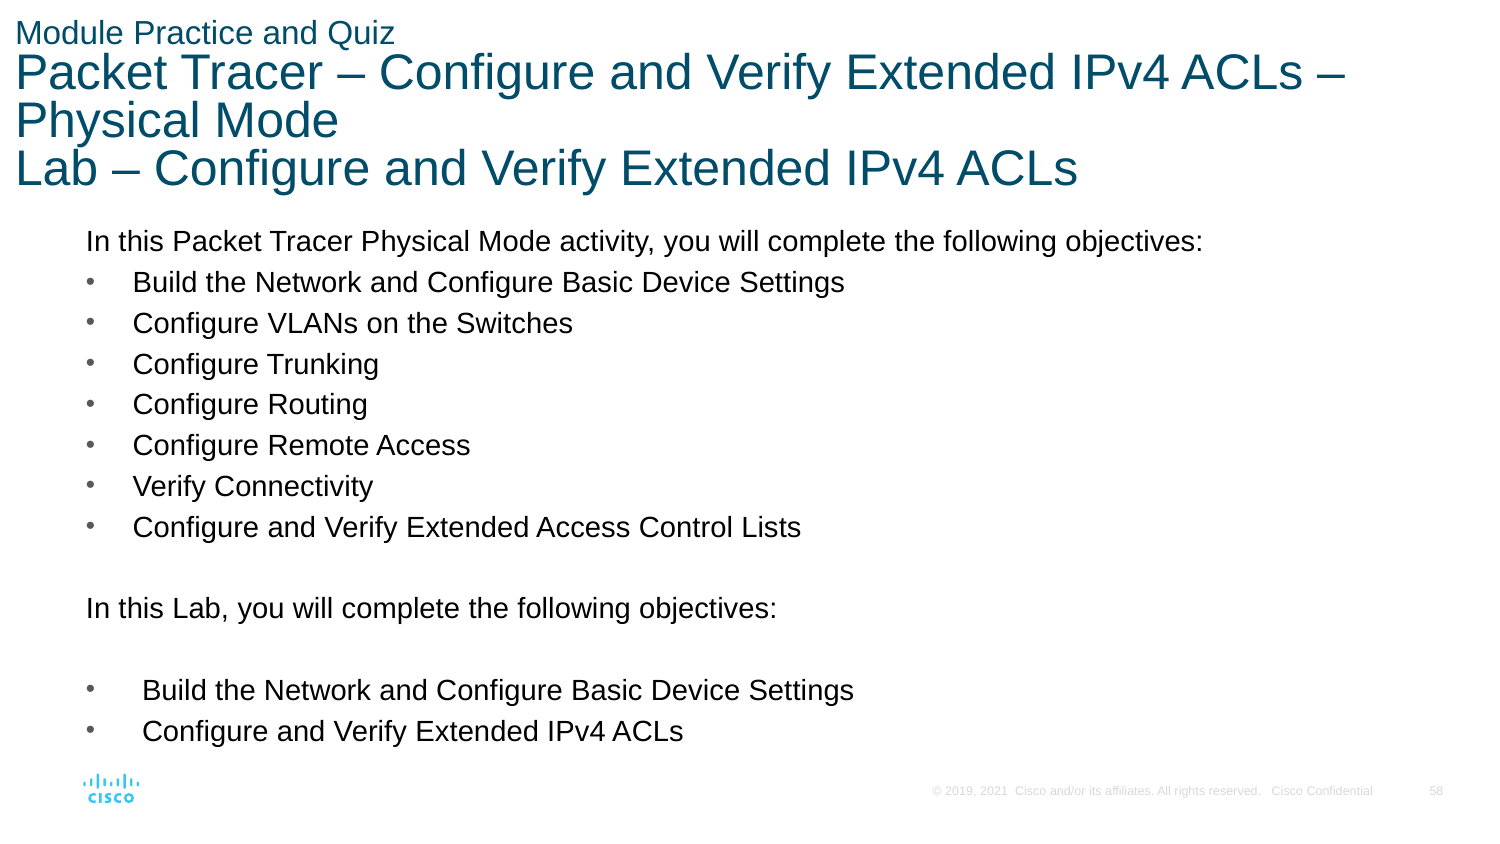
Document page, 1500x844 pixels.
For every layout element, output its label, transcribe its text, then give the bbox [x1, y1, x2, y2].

list In this Packet Tracer Physical Mode activity, you will complete the following objectives: Build the Network and Configure Basic Device Settings Configure VLANs on the Switches Configure Trunking Configure Routing Configure Remote Access Verify Connectivity Configure and Verify Extended Access Control Lists In this Lab, you will complete the following objectives: Build the Network and Configure Basic Device Settings Configure and Verify Extended IPv4 ACLs [70, 215, 1430, 797]
title Module Practice and Quiz Packet Tracer – Configure and Verify Extended IPv4 ACLs – Physical Mode Lab – Configure and Verify Extended IPv4 ACLs [0, 47, 1369, 168]
